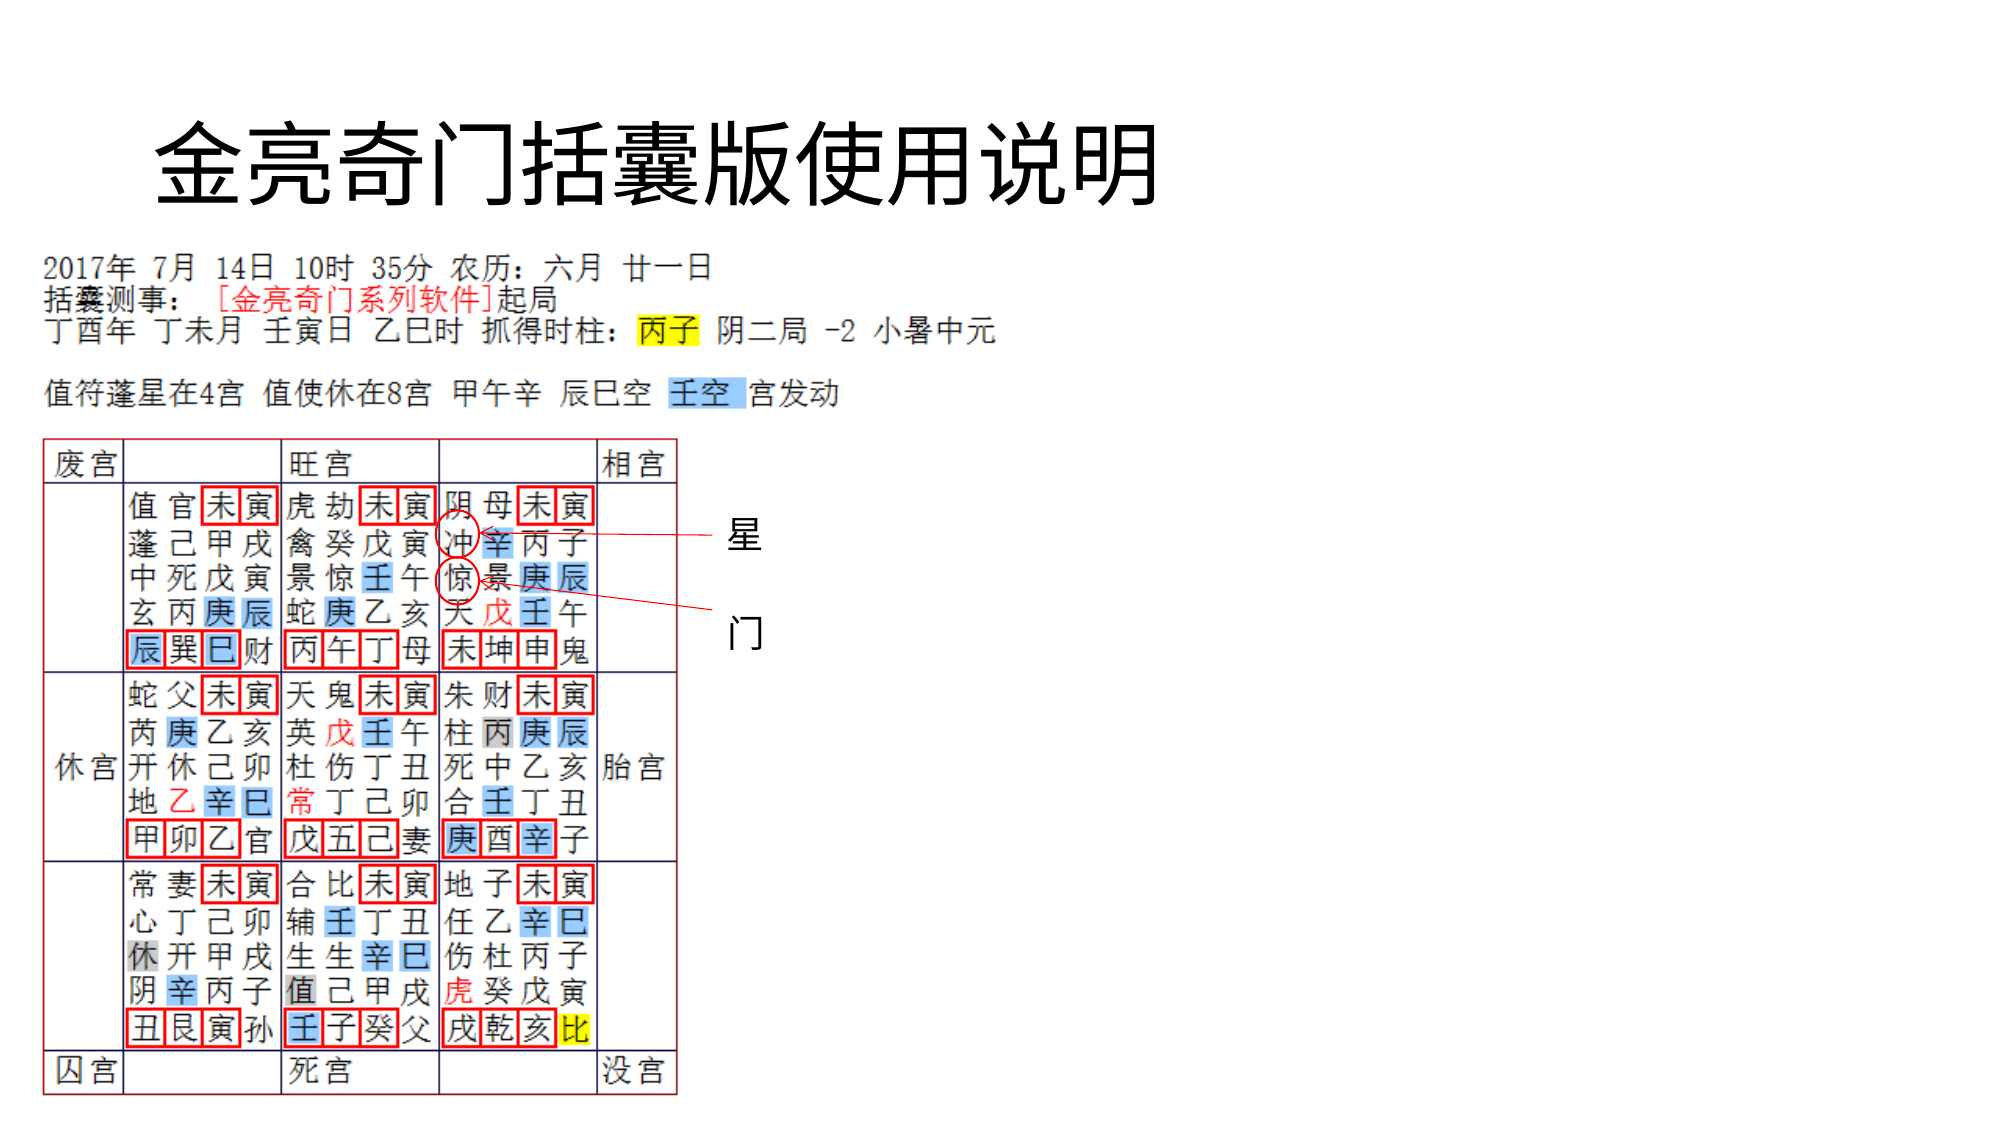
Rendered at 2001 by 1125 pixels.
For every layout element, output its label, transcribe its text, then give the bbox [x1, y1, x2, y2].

picture [29, 240, 1001, 1125]
title 金亮奇门括囊版使用说明 [137, 59, 1863, 278]
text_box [435, 557, 862, 663]
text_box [435, 503, 862, 557]
